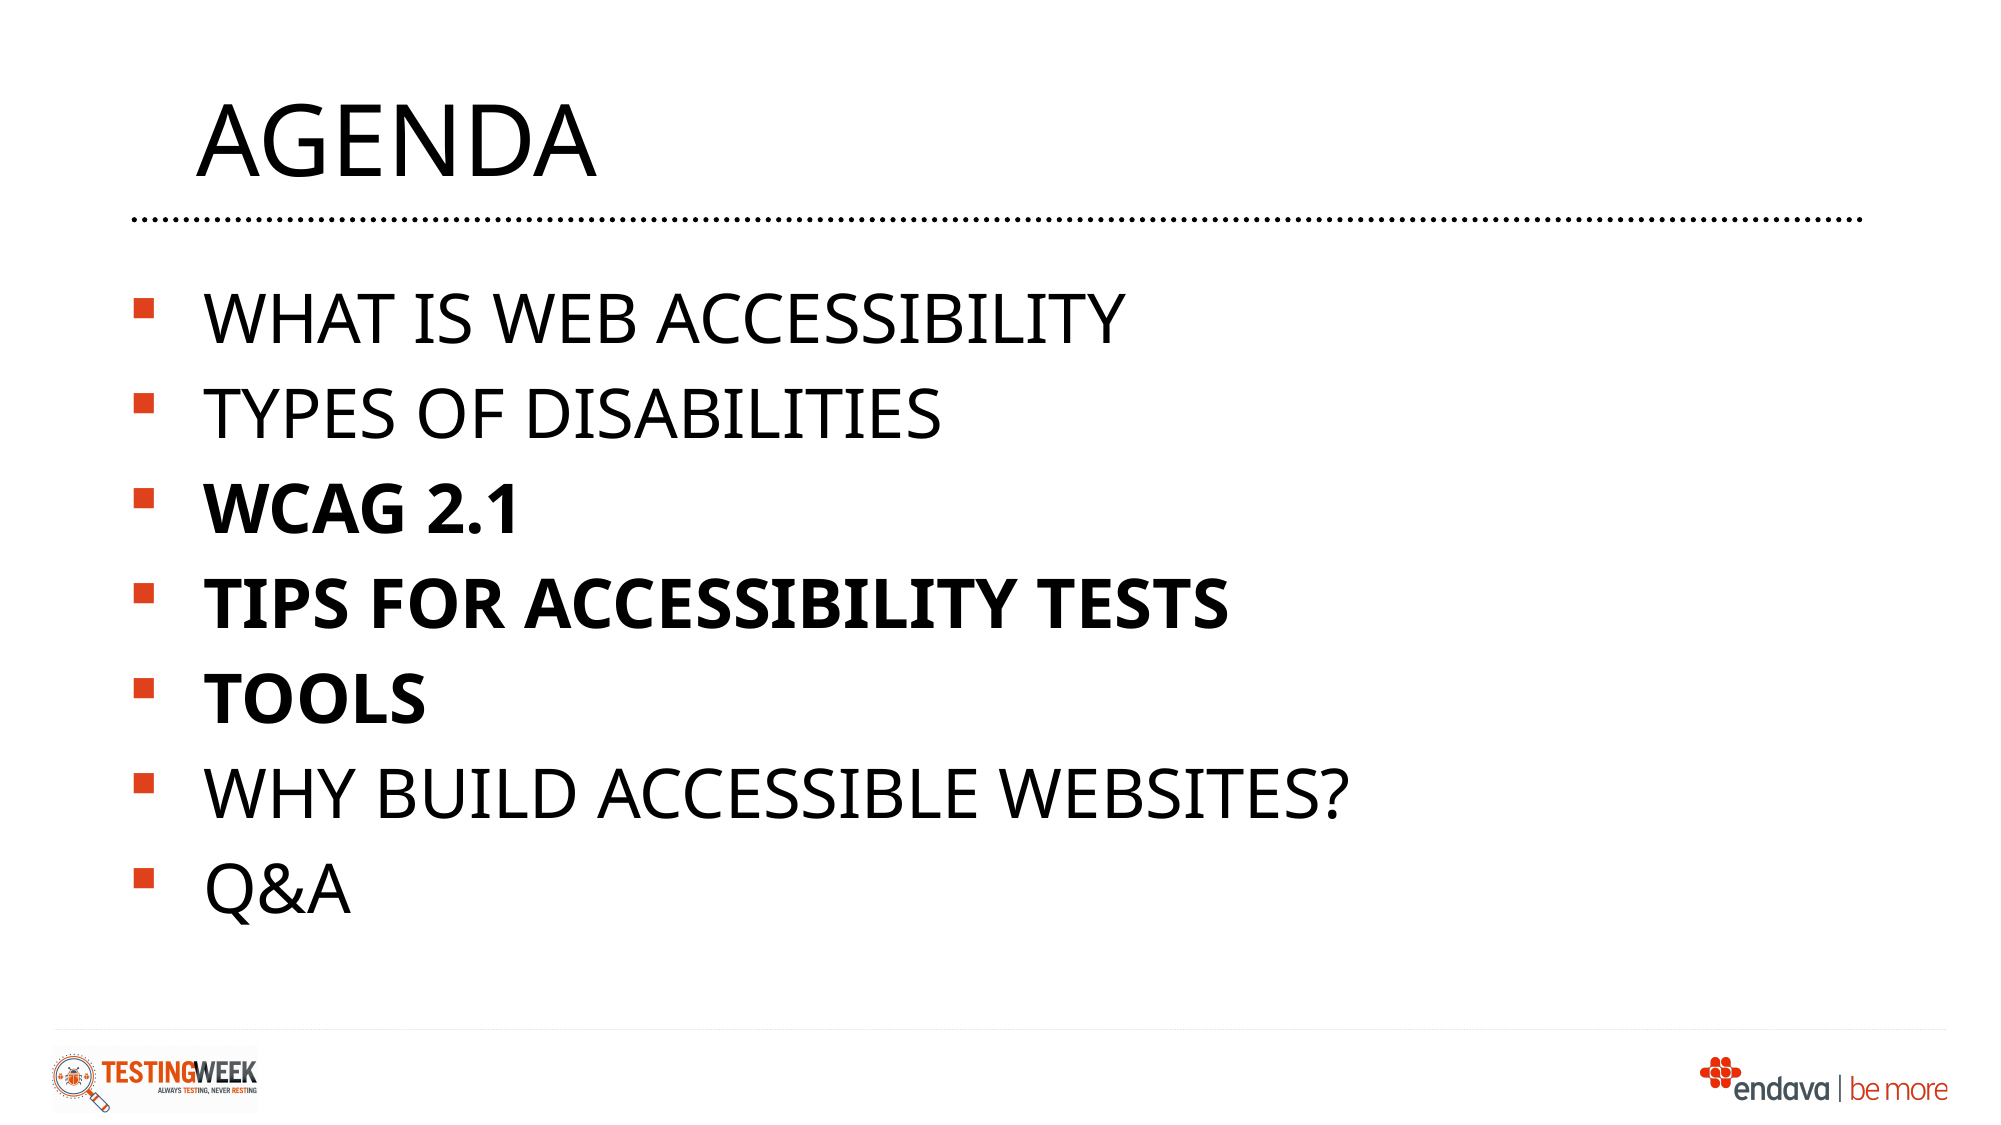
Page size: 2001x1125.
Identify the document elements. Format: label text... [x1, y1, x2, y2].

list What is web accessibility Types of disabilities WCAG 2.1 tips for accessibility tests TOOLS Why Build Accessible Websites? Q&A [128, 276, 1717, 945]
text_box AGENDA [182, 68, 660, 204]
picture [52, 1045, 258, 1113]
